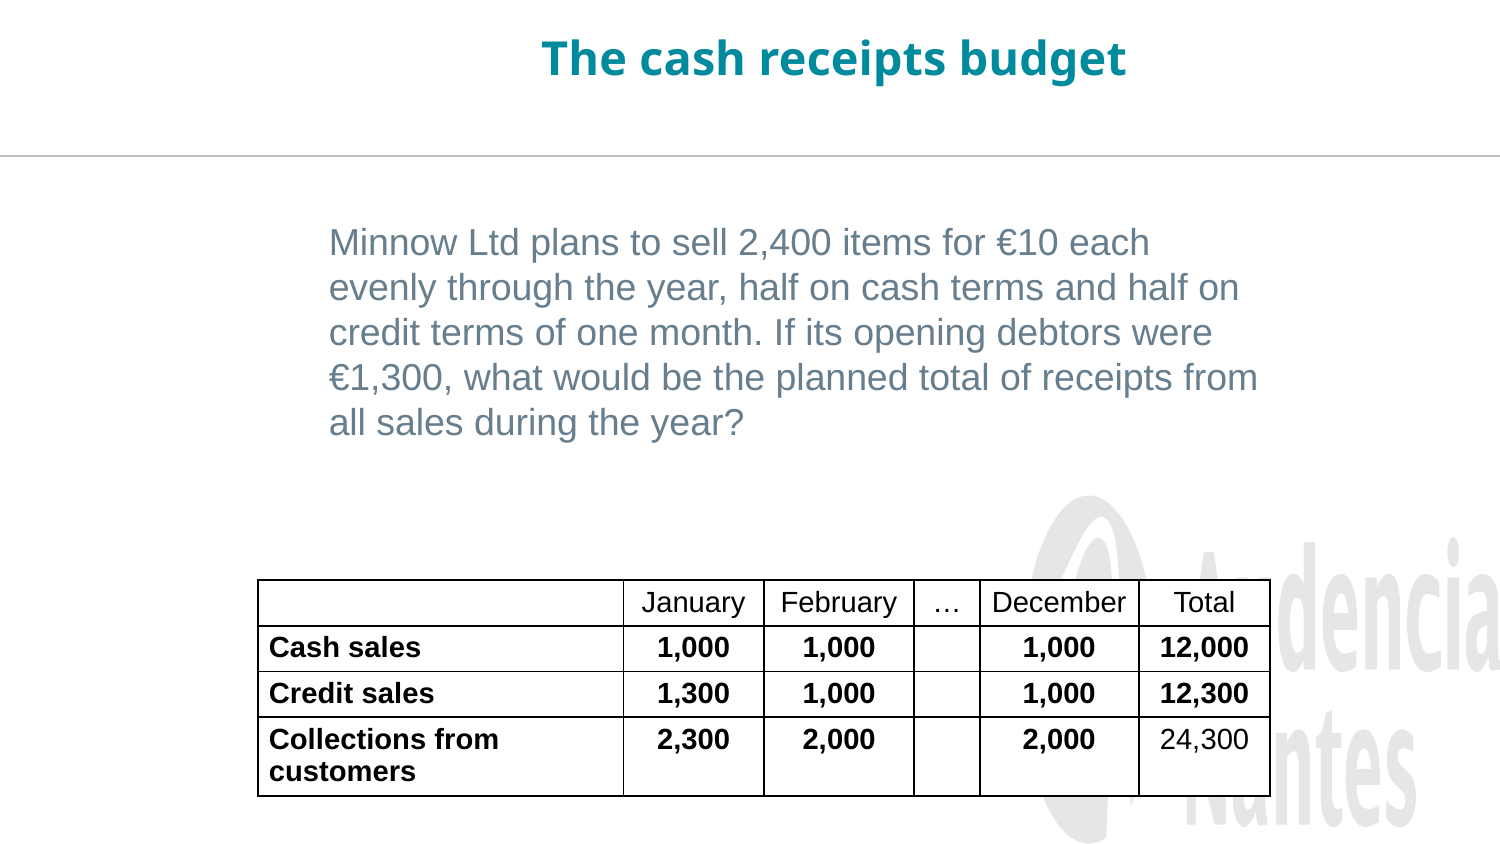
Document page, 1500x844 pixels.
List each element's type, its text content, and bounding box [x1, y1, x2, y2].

table_header … [915, 581, 979, 625]
table_cell 2,000 [981, 718, 1138, 795]
table_cell 12,300 [1140, 672, 1269, 716]
table_cell [915, 627, 979, 671]
table_cell Credit sales [259, 672, 623, 716]
table_cell 1,300 [624, 672, 763, 716]
table_cell Cash sales [259, 627, 623, 671]
table_cell 1,000 [765, 672, 913, 716]
table_cell Collections from customers [259, 718, 623, 795]
table_cell 2,000 [765, 718, 913, 795]
text_box Minnow Ltd plans to sell 2,400 items for €10 each evenly through the year, half on cash terms and half on credit terms of one month. If its opening debtors were €1,300, what would be the planned total of receipts from all sales during the year? [257, 158, 1280, 628]
table_header December [981, 581, 1138, 625]
title The cash receipts budget [356, 0, 1313, 113]
table_cell 1,000 [981, 627, 1138, 671]
table_header January [624, 581, 763, 625]
table_cell 12,000 [1140, 627, 1269, 671]
table_header February [765, 581, 913, 625]
table_cell 1,000 [765, 627, 913, 671]
table_cell [915, 718, 979, 795]
table_cell 1,000 [624, 627, 763, 671]
table_cell 24,300 [1140, 718, 1269, 795]
table_header [259, 581, 623, 625]
table_cell 2,300 [624, 718, 763, 795]
table_header Total [1140, 581, 1269, 625]
table_cell 1,000 [981, 672, 1138, 716]
table_cell [915, 672, 979, 716]
